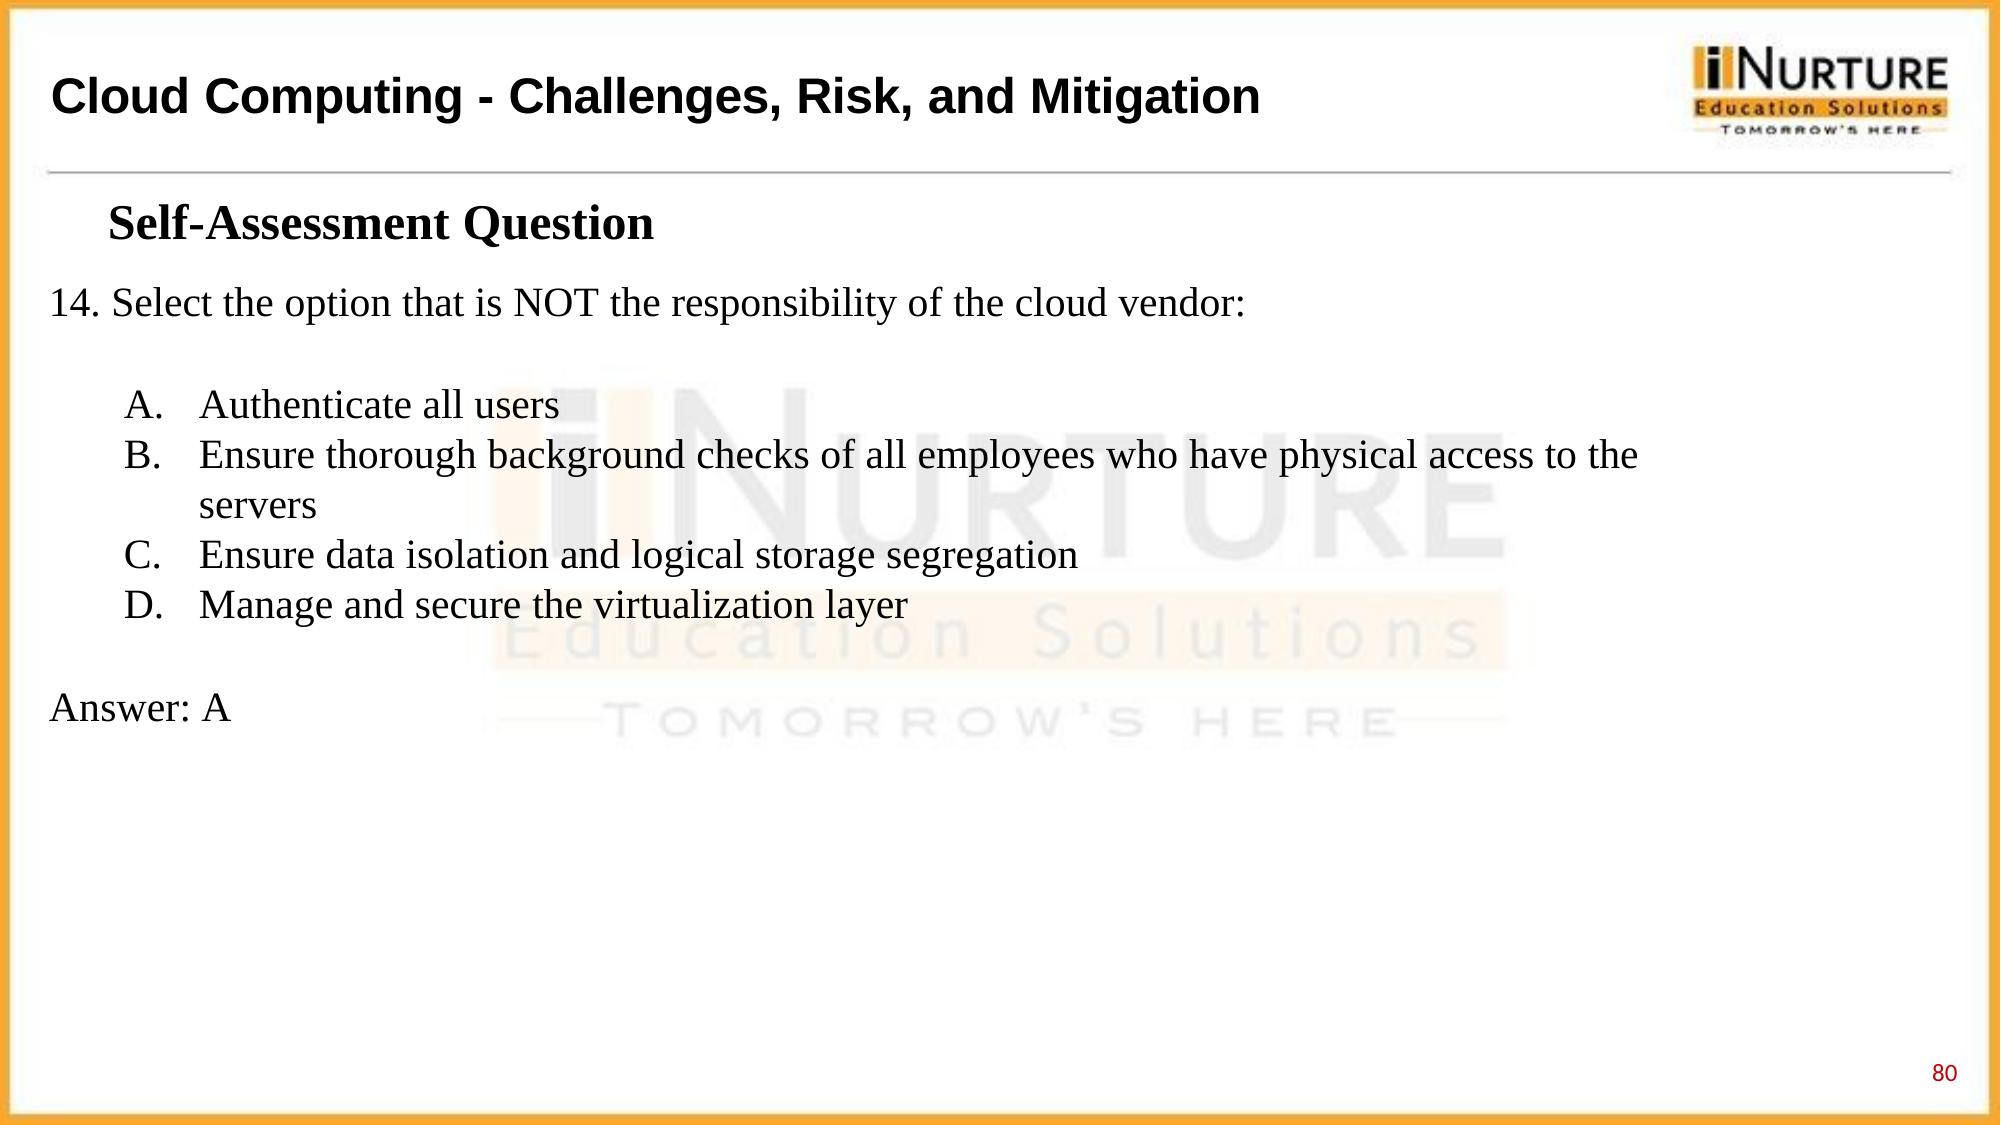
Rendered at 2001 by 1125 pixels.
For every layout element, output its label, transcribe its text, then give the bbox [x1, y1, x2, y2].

title Cloud Computing - Challenges, Risk, and Mitigation [48, 61, 1262, 251]
text_box Self-Assessment Question Select the option that is NOT the responsibility of the cloud vendor: Authenticate all users Ensure thorough background checks of all employees who have physical access to the servers Ensure data isolation and logical storage segregation Manage and secure the virtualization layer Answer: A [46, 157, 1764, 730]
slide_number 59 [1925, 1060, 1964, 1125]
picture [0, 0, 2000, 1125]
